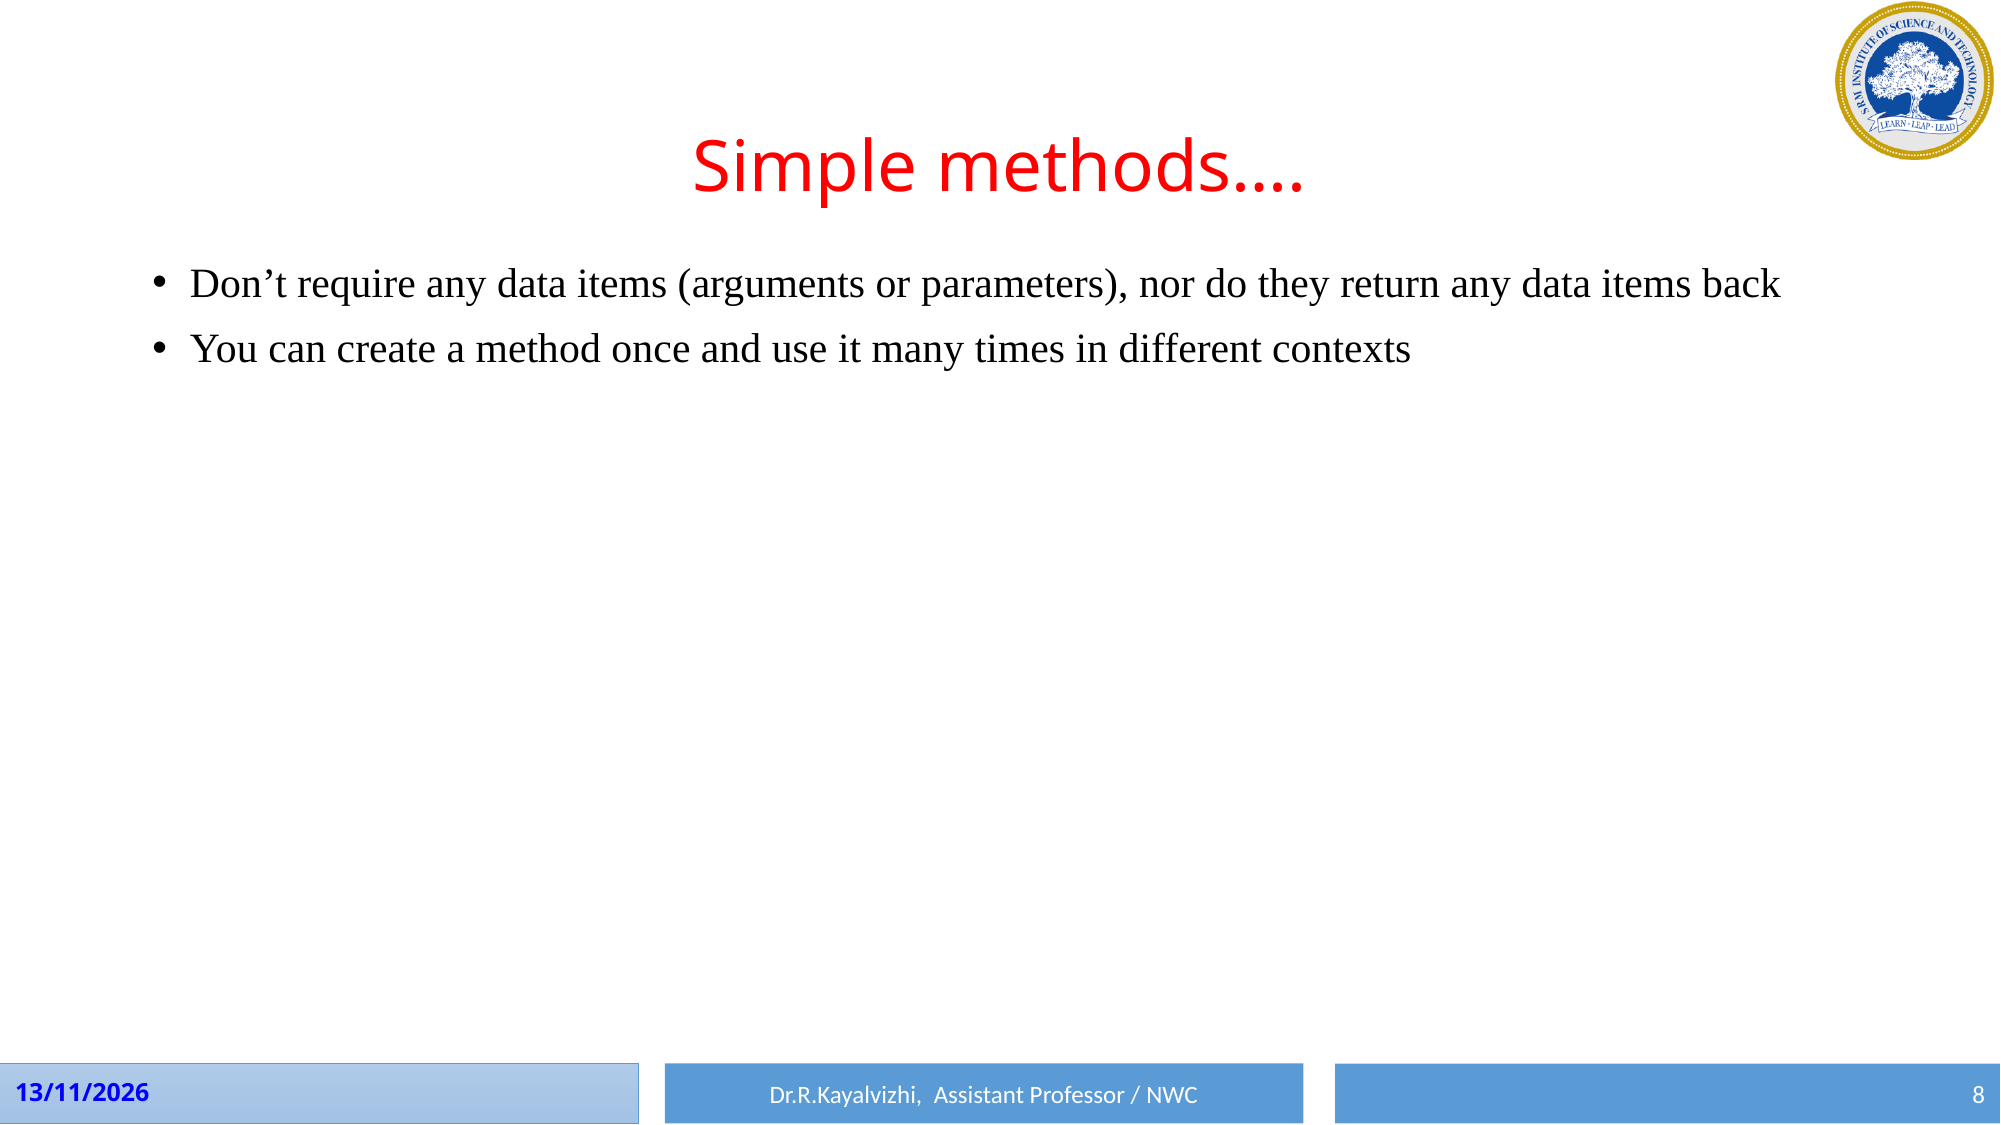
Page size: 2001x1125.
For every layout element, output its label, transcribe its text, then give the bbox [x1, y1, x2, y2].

slide_number 8 [1335, 1063, 2000, 1124]
list Don’t require any data items (arguments or parameters), nor do they return any data items back You can create a method once and use it many times in different contexts [137, 253, 1863, 968]
text_box Dr.R.Kayalvizhi, Assistant Professor / NWC [664, 1063, 1304, 1124]
picture [1835, 1, 1994, 160]
title Simple methods…. [137, 59, 1863, 253]
text_box 10-08-2023 [0, 1063, 639, 1124]
